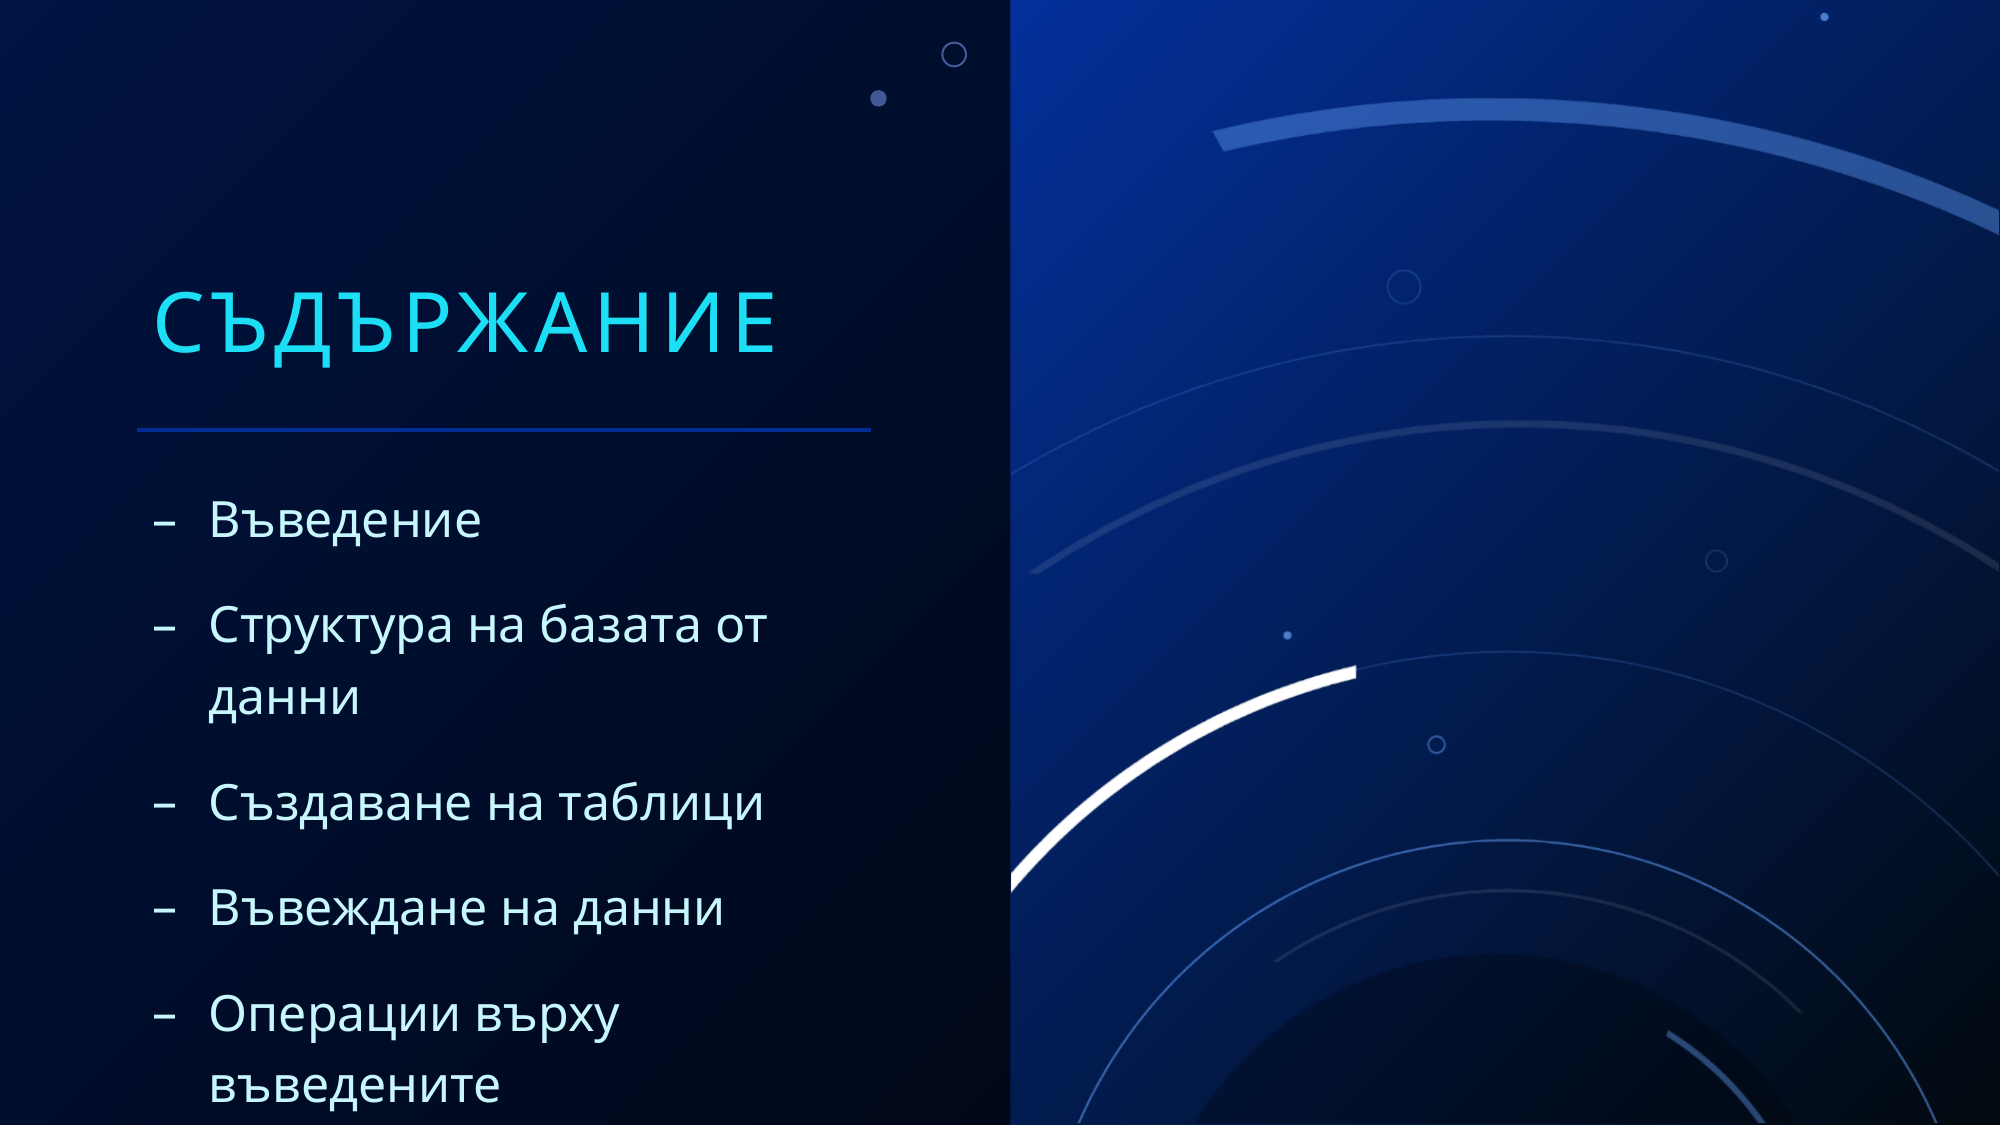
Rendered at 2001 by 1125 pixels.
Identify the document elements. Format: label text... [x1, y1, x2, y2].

picture [1011, 0, 1999, 1123]
title съдържание [137, 59, 871, 378]
list Въведение Структура на базата от данни Създаване на таблици Въвеждане на данни Операции върху въведените данните [137, 468, 935, 1027]
